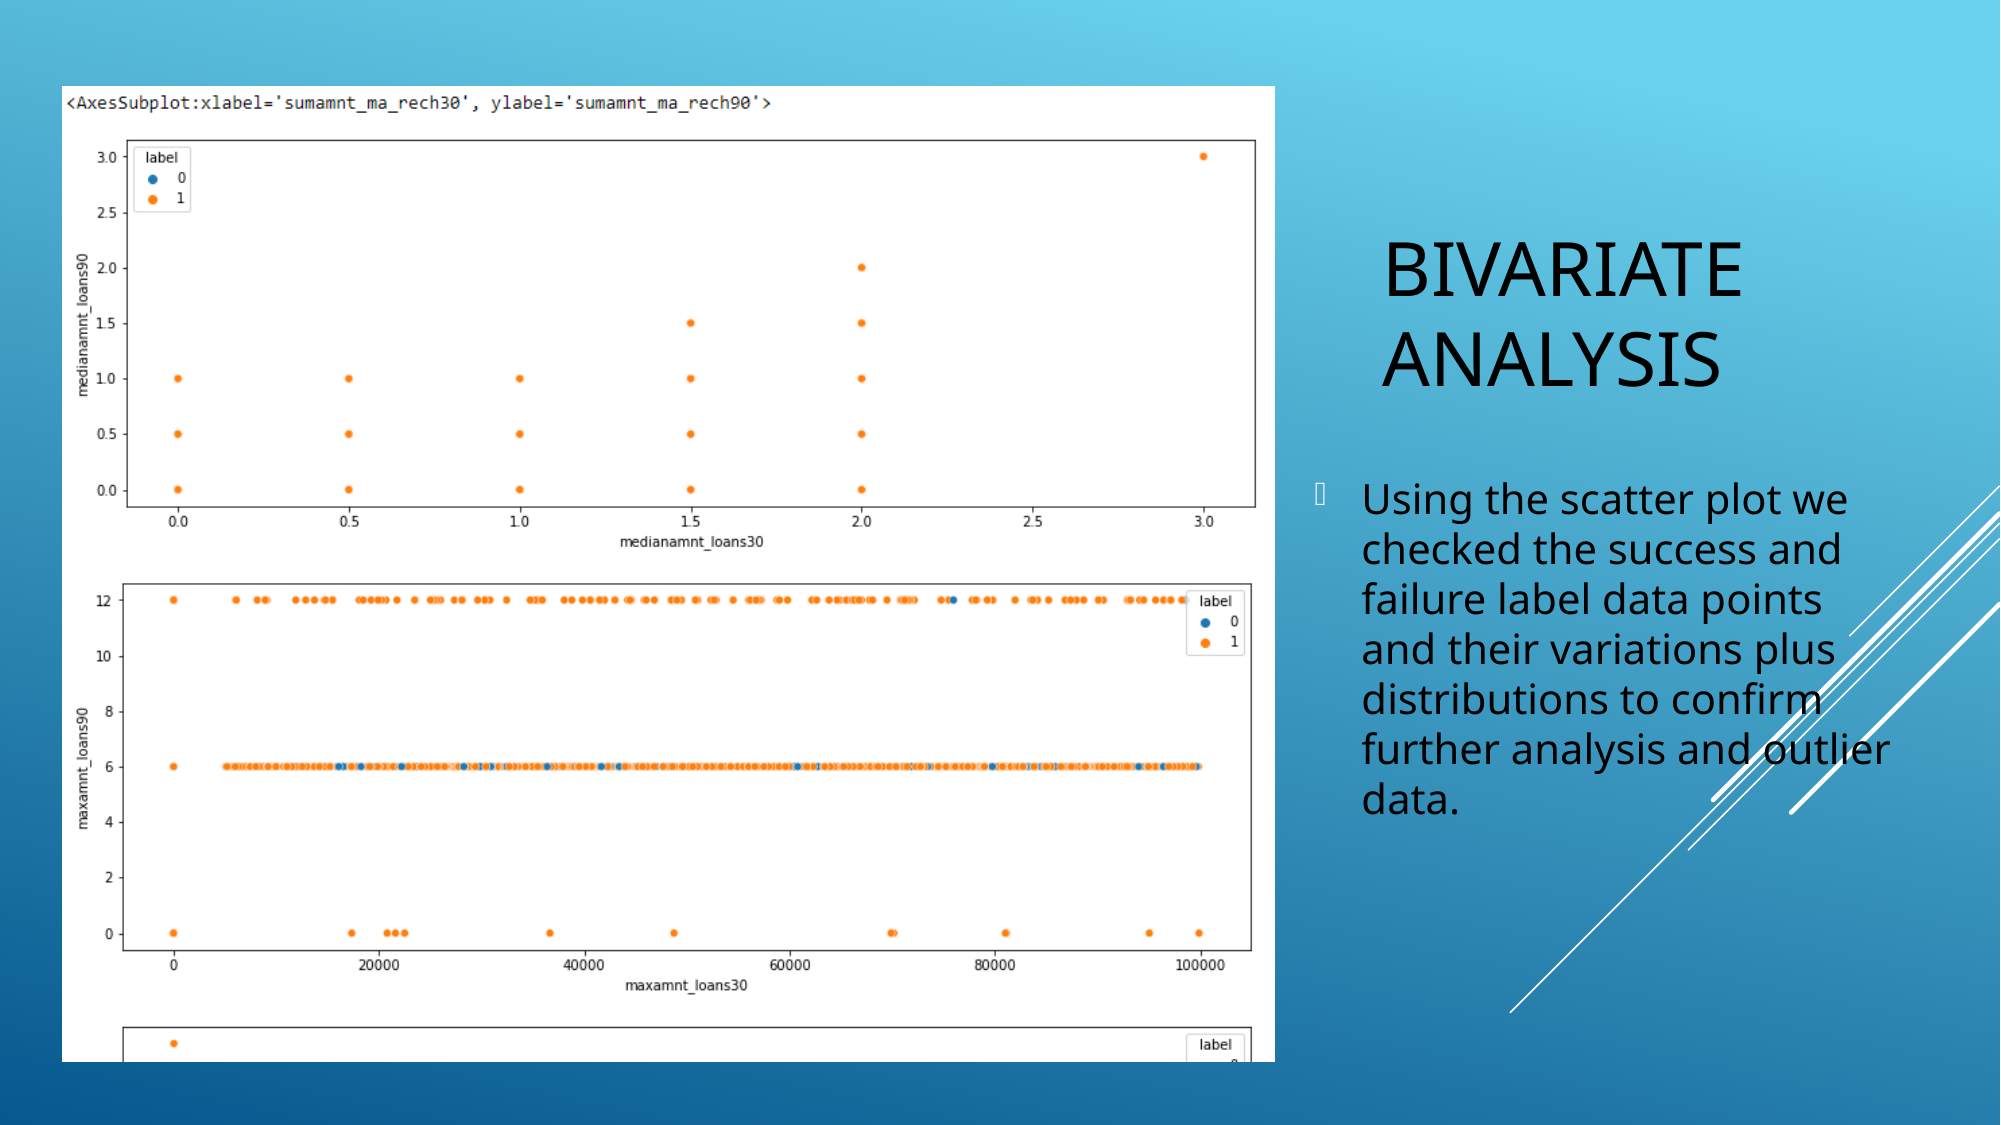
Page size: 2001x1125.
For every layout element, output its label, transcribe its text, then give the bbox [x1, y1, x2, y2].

title Bivariate Analysis [1367, 143, 1881, 465]
picture [62, 86, 1275, 1062]
text_box Using the scatter plot we checked the success and failure label data points and their variations plus distributions to confirm further analysis and outlier data. [1299, 465, 1918, 875]
